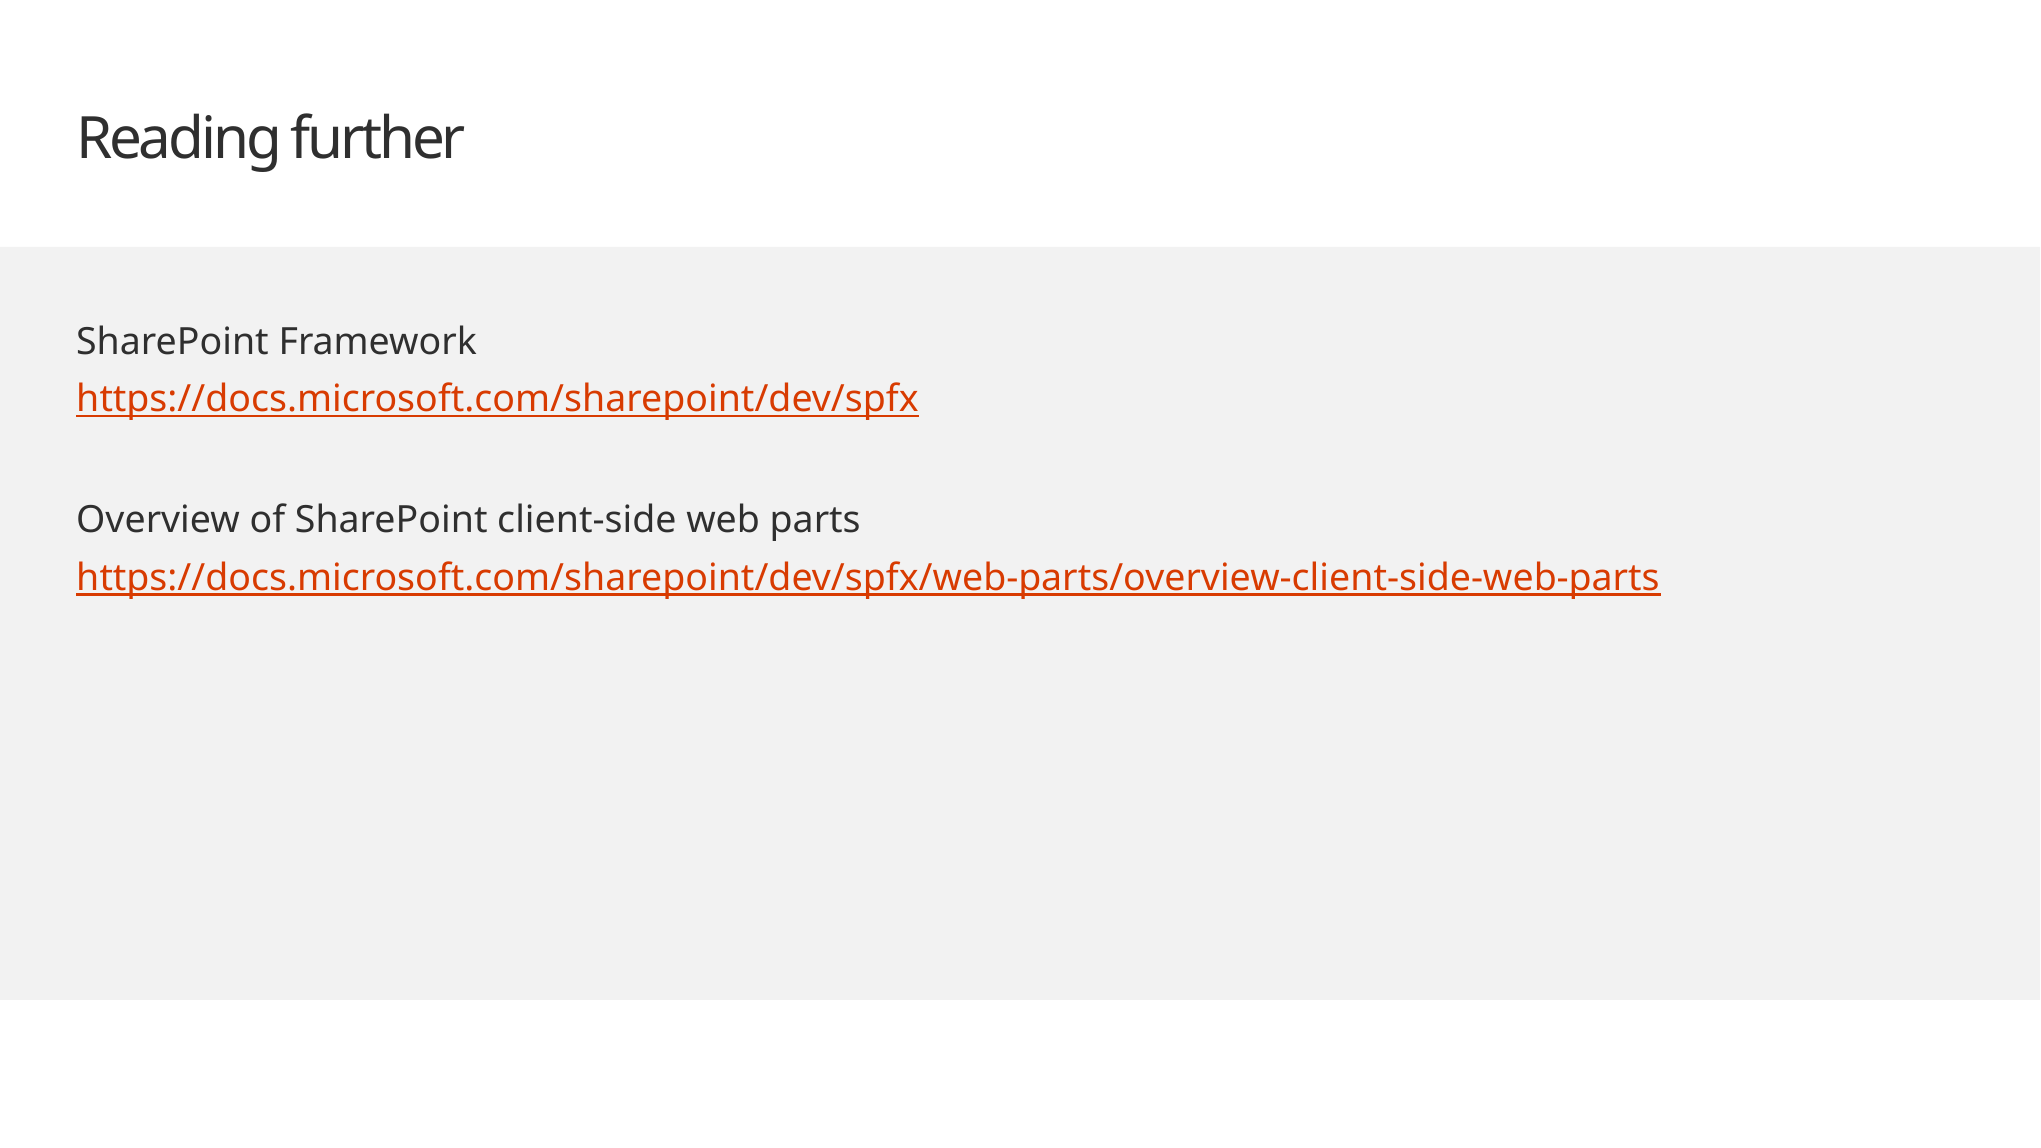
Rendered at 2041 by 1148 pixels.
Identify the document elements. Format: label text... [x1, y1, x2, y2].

list SharePoint Framework https://docs.microsoft.com/sharepoint/dev/spfx Overview of SharePoint client-side web parts https://docs.microsoft.com/sharepoint/dev/spfx/web-parts/overview-client-side-web-parts [76, 316, 1969, 595]
text_box [0, 246, 2041, 1001]
title Reading further [76, 103, 1969, 172]
